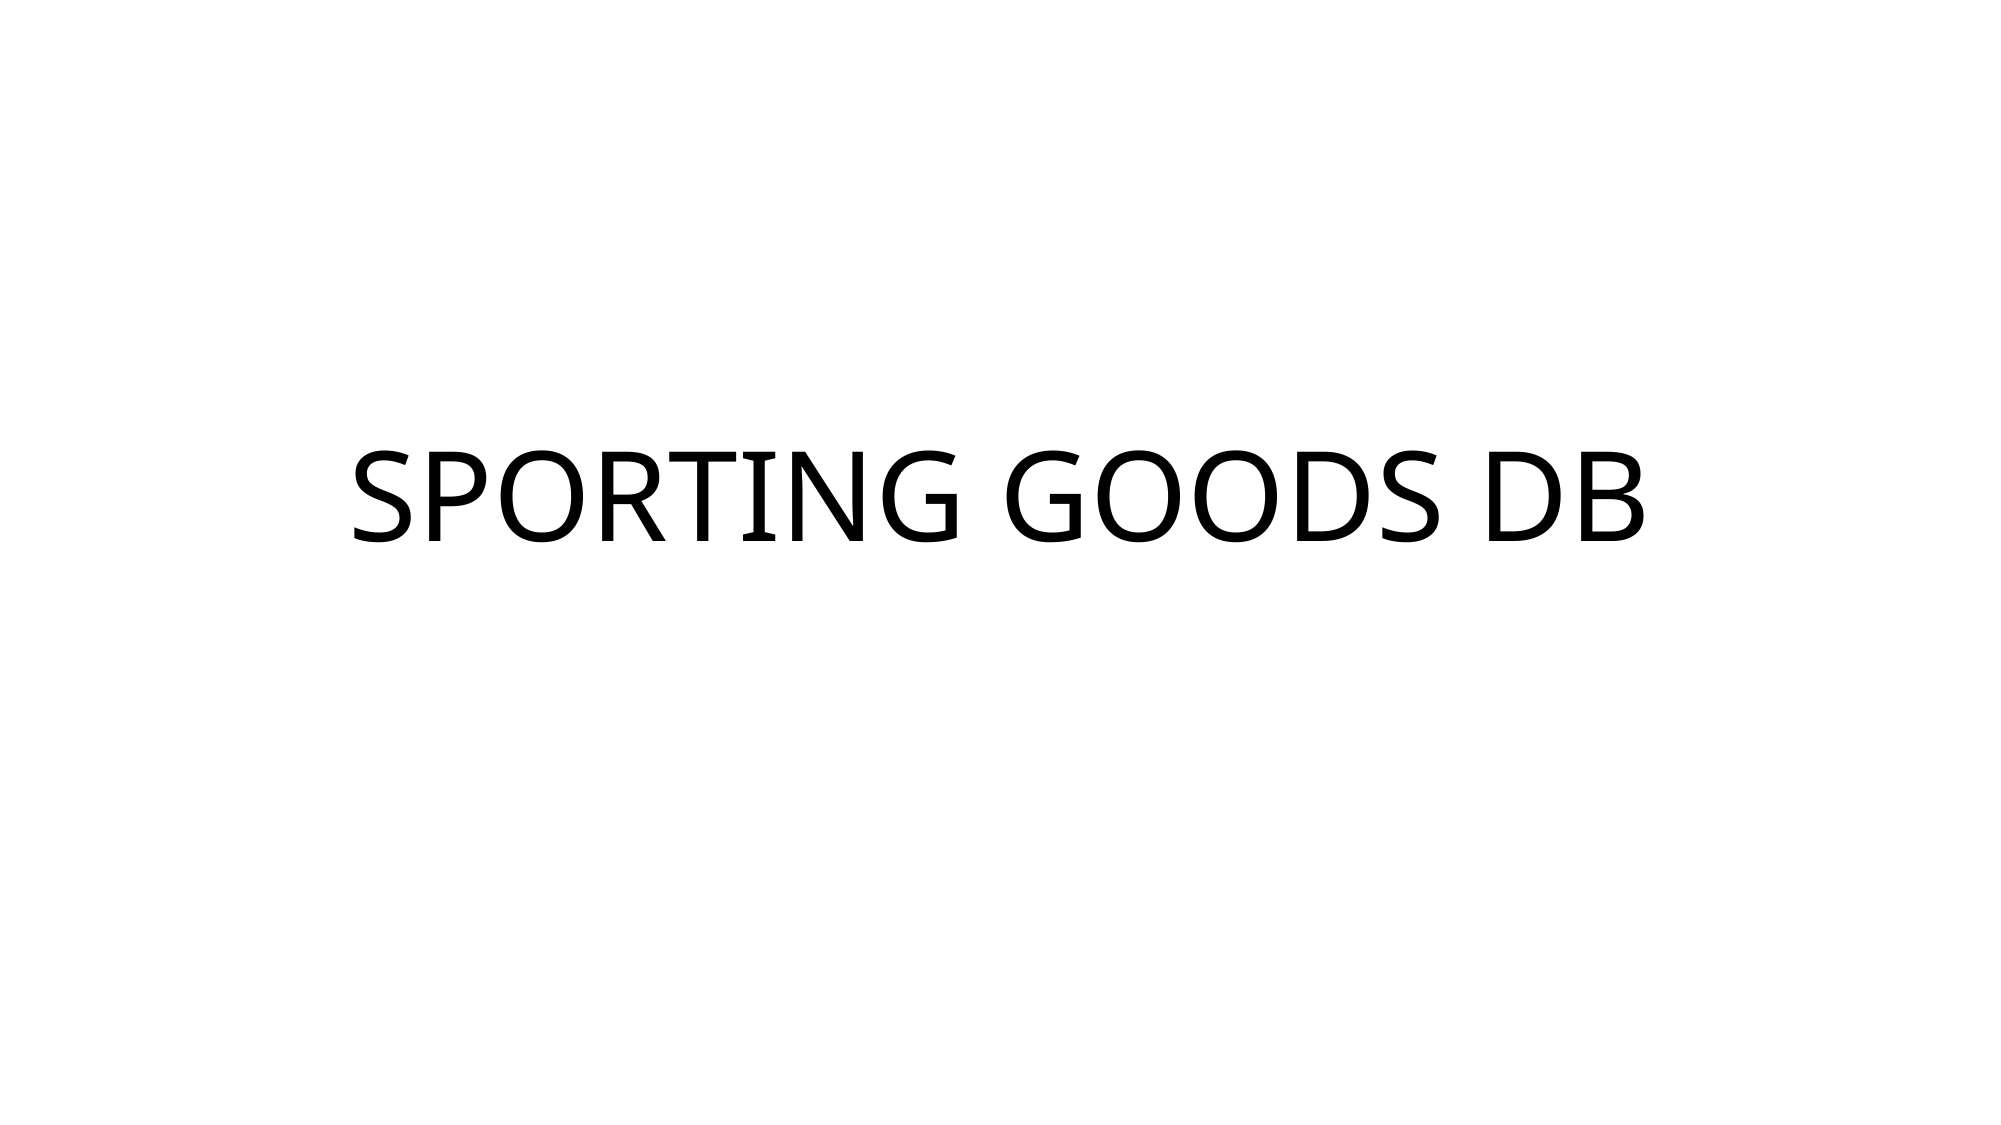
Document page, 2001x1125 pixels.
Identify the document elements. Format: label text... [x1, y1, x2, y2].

title SPORTING GOODS DB [249, 184, 1750, 576]
